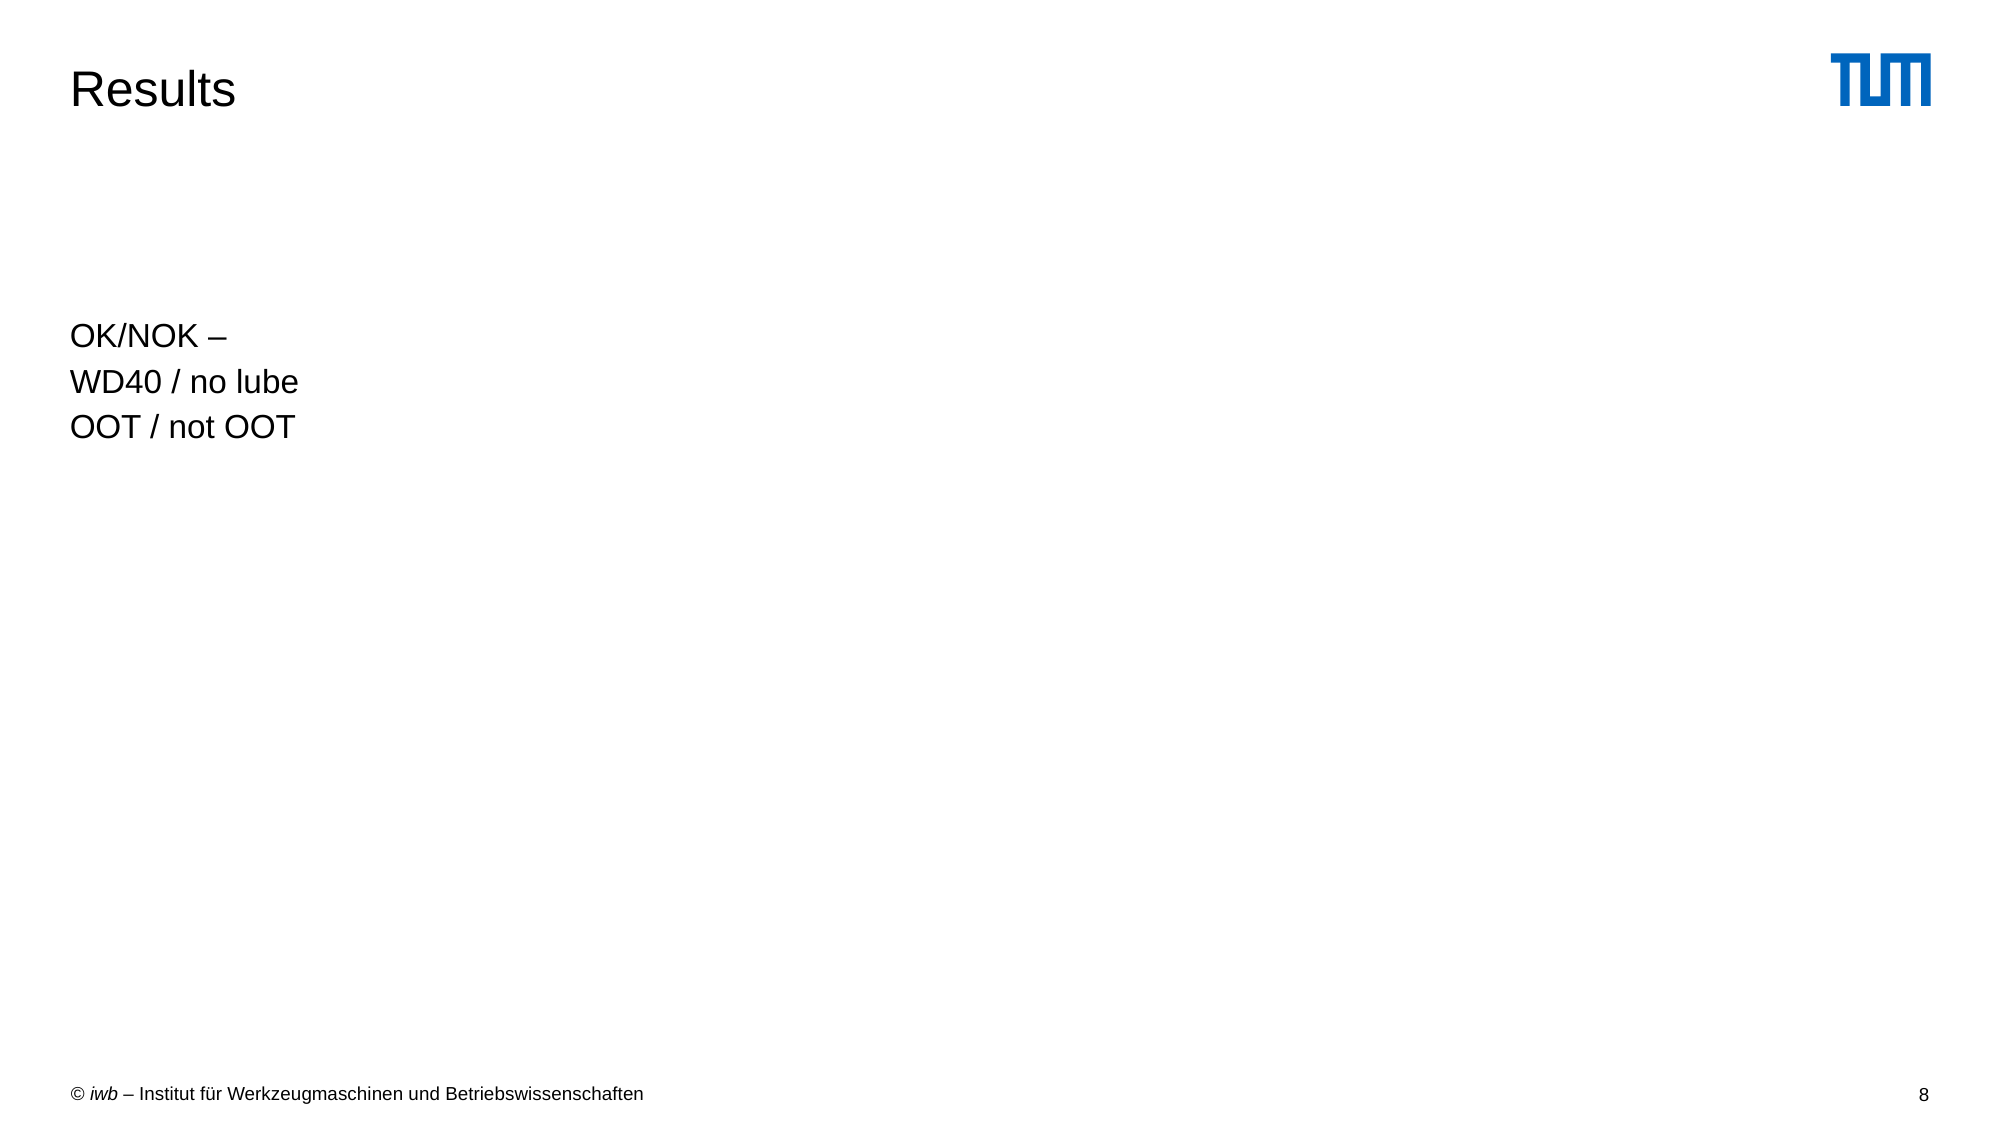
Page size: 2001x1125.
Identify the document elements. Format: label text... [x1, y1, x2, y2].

slide_number 8 [1853, 1080, 1930, 1106]
list OK/NOK – WD40 / no lube OOT / not OOT [69, 202, 1551, 552]
title Results [69, 56, 1551, 118]
